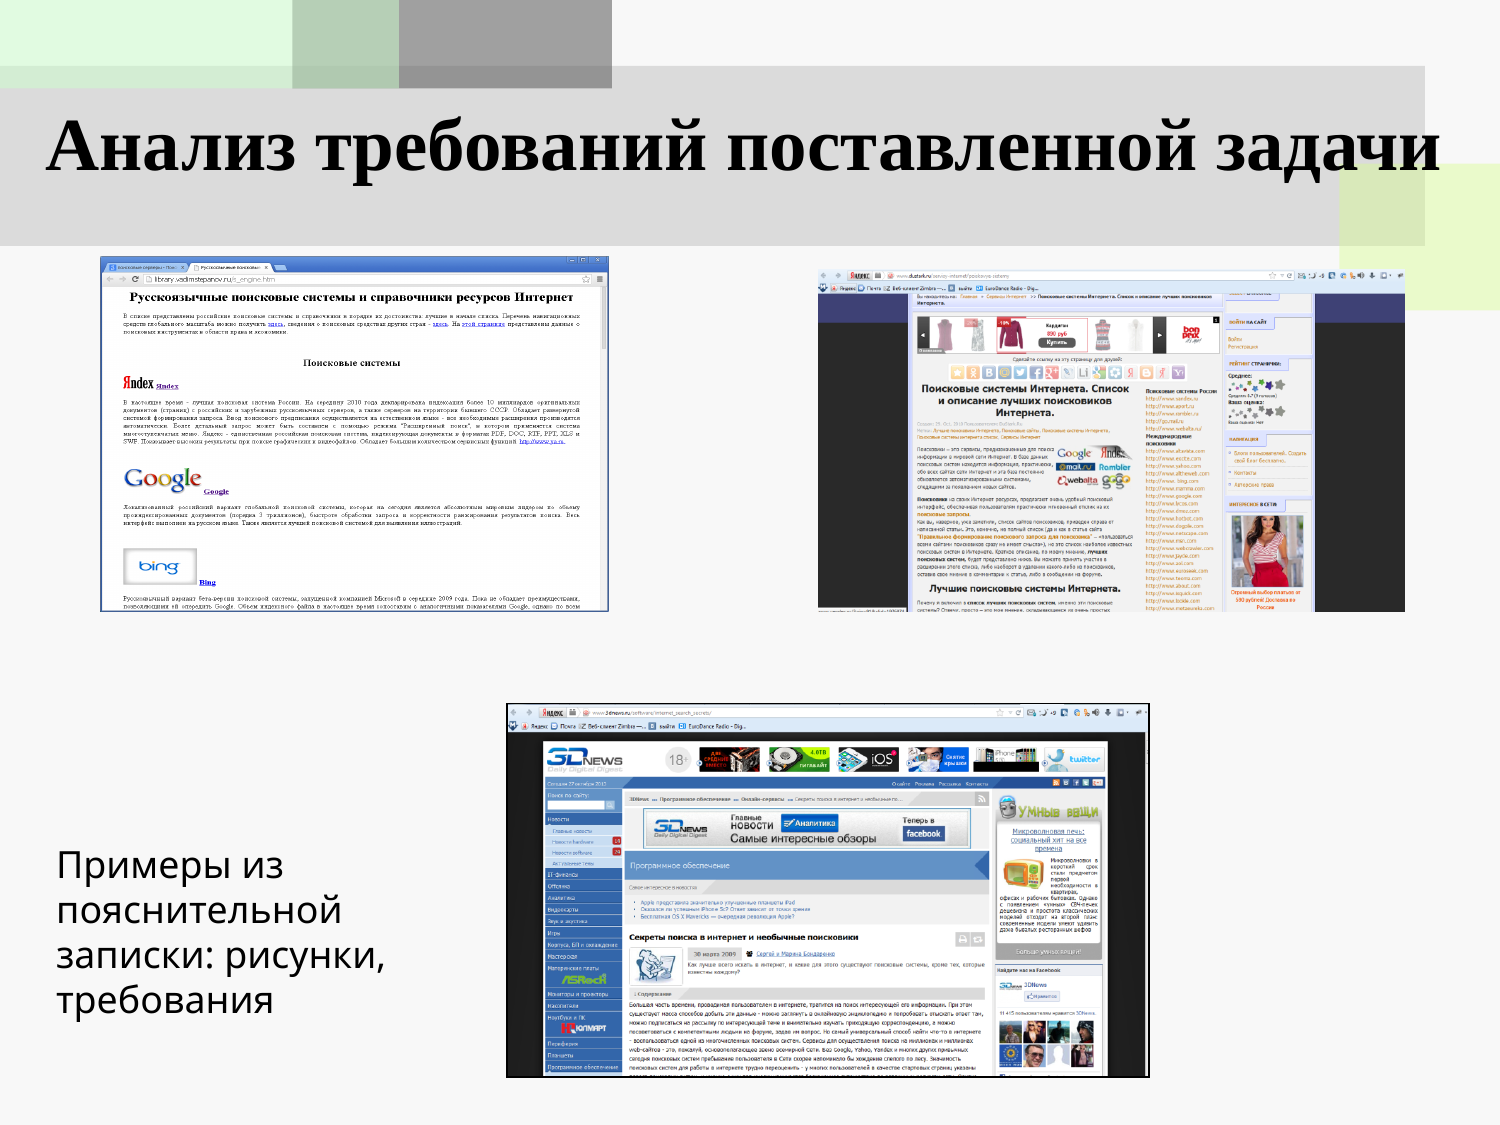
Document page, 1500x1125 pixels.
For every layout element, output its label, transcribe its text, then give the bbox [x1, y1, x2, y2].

text_box Примеры из пояснительной записки: рисунки, требования [41, 834, 408, 1029]
picture [507, 703, 1149, 1077]
picture [818, 269, 1405, 612]
picture [100, 256, 609, 612]
title Анализ требований поставленной задачи [11, 46, 1477, 235]
